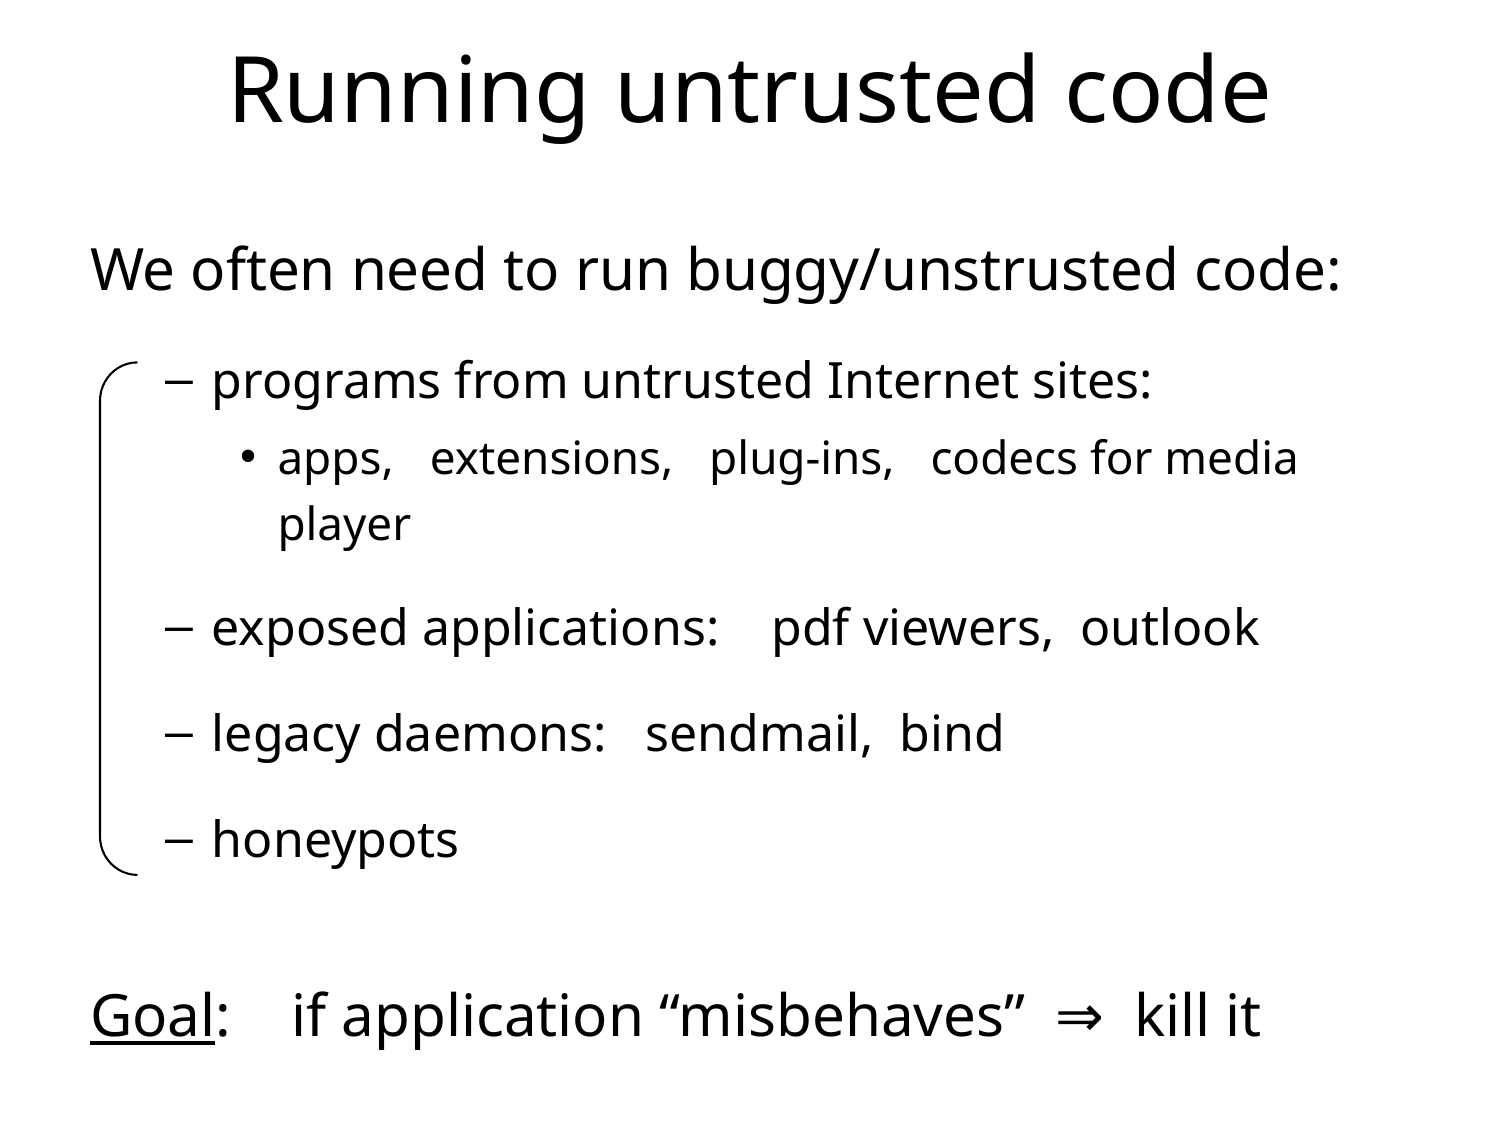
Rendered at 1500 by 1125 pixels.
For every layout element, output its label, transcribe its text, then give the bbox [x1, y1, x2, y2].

list We often need to run buggy/unstrusted code: programs from untrusted Internet sites: apps, extensions, plug-ins, codecs for media player exposed applications: pdf viewers, outlook legacy daemons: sendmail, bind honeypots Goal: if application “misbehaves” ⇒ kill it [75, 224, 1450, 1100]
title Running untrusted code [75, 0, 1425, 180]
text_box [99, 362, 138, 875]
